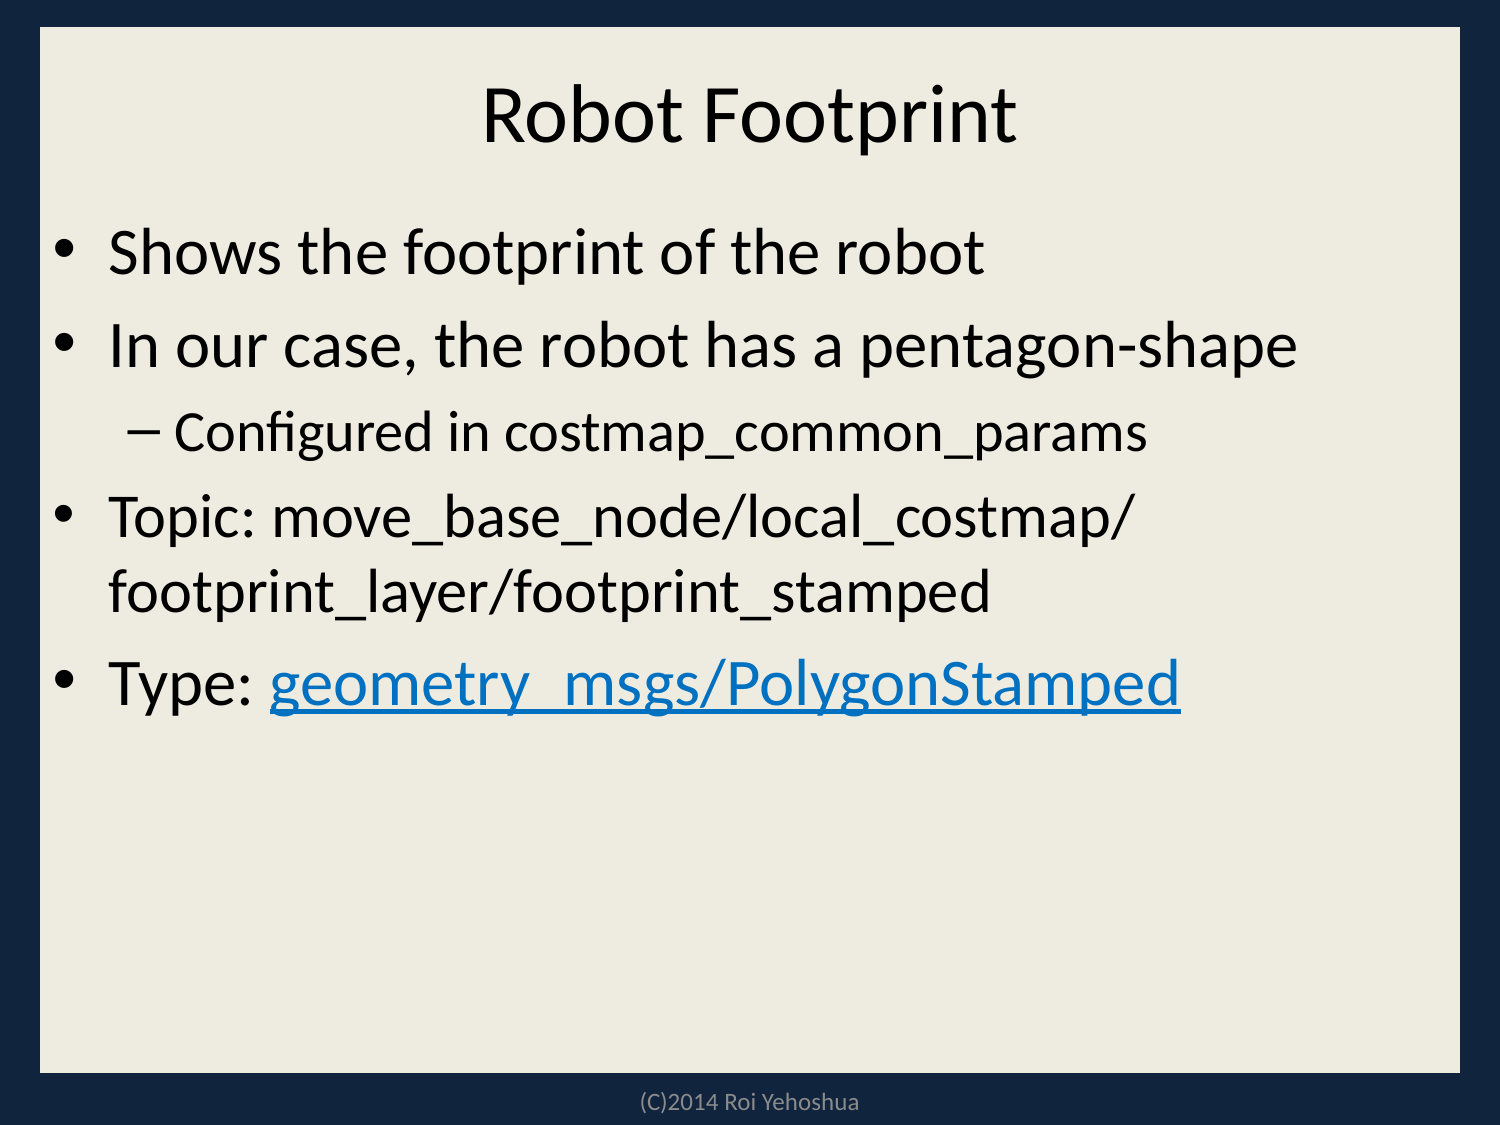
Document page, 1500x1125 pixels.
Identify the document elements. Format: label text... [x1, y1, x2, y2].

footer (C)2014 Roi Yehoshua [512, 1074, 988, 1125]
list Shows the footprint of the robot In our case, the robot has a pentagon-shape Configured in costmap_common_params Topic: move_base_node/local_costmap/footprint_layer/footprint_stamped Type: geometry_msgs/PolygonStamped [37, 200, 1463, 1080]
title Robot Footprint [37, 31, 1463, 188]
